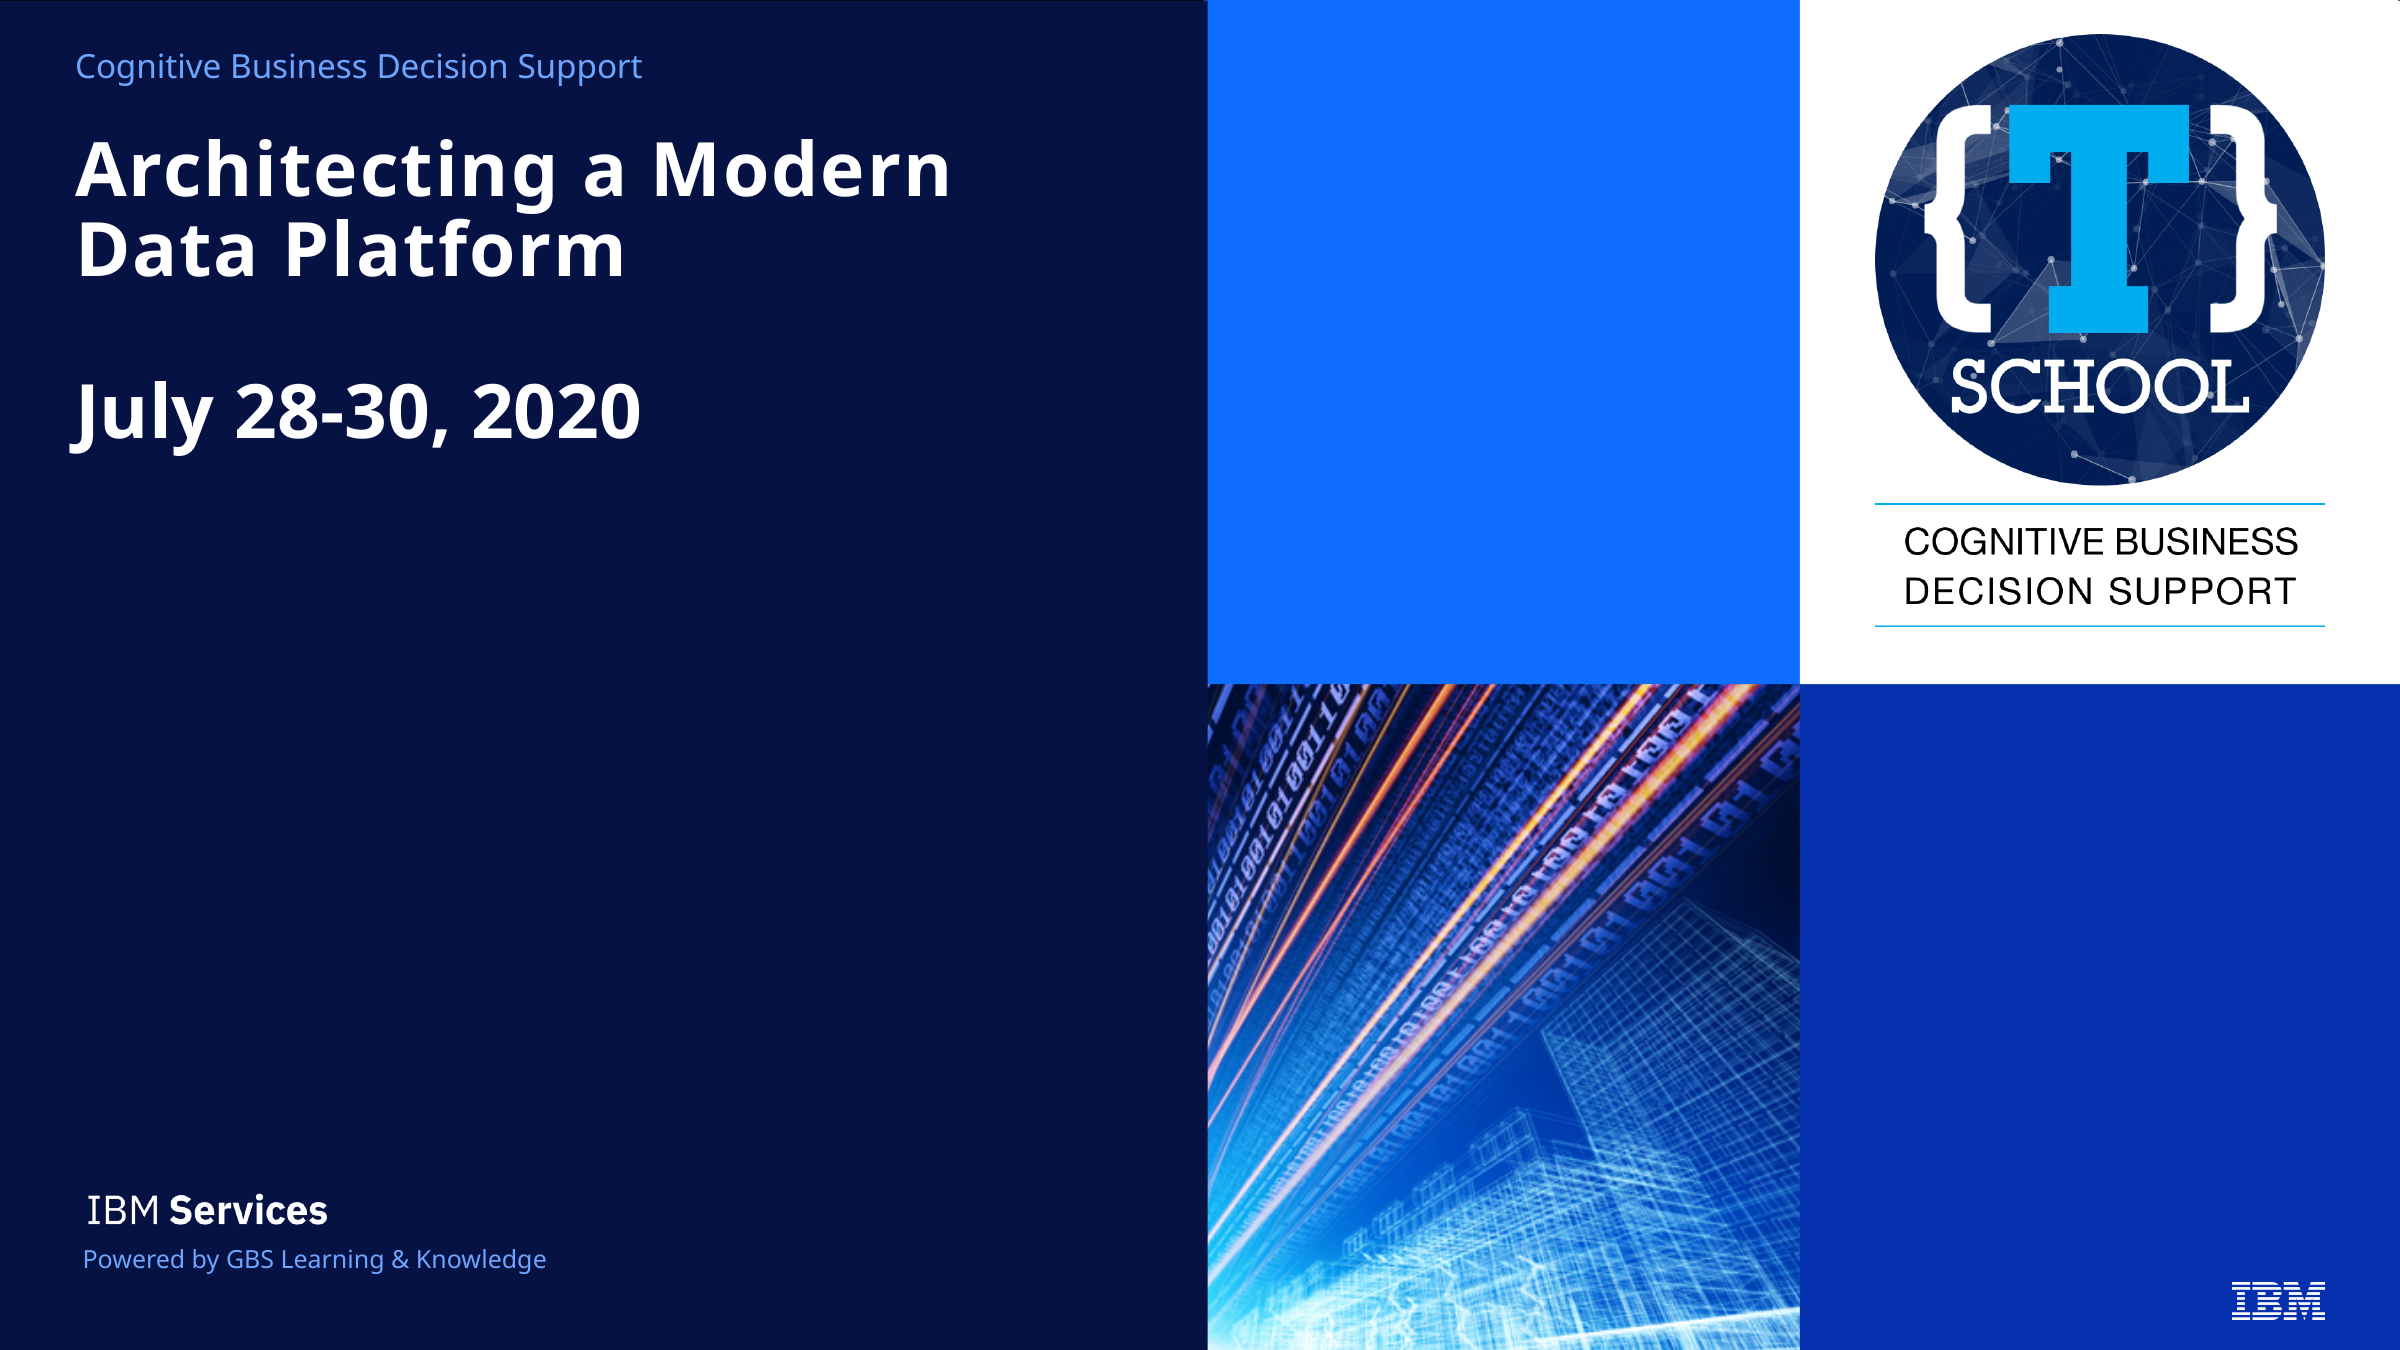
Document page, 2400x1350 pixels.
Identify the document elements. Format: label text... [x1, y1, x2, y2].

picture [1208, 685, 1799, 1350]
title Architecting a Modern Data Platform July 28-30, 2020 [75, 131, 1155, 1021]
picture [1875, 34, 2325, 502]
picture [1875, 506, 2325, 625]
picture [32, 1139, 383, 1280]
picture [2232, 1282, 2325, 1320]
